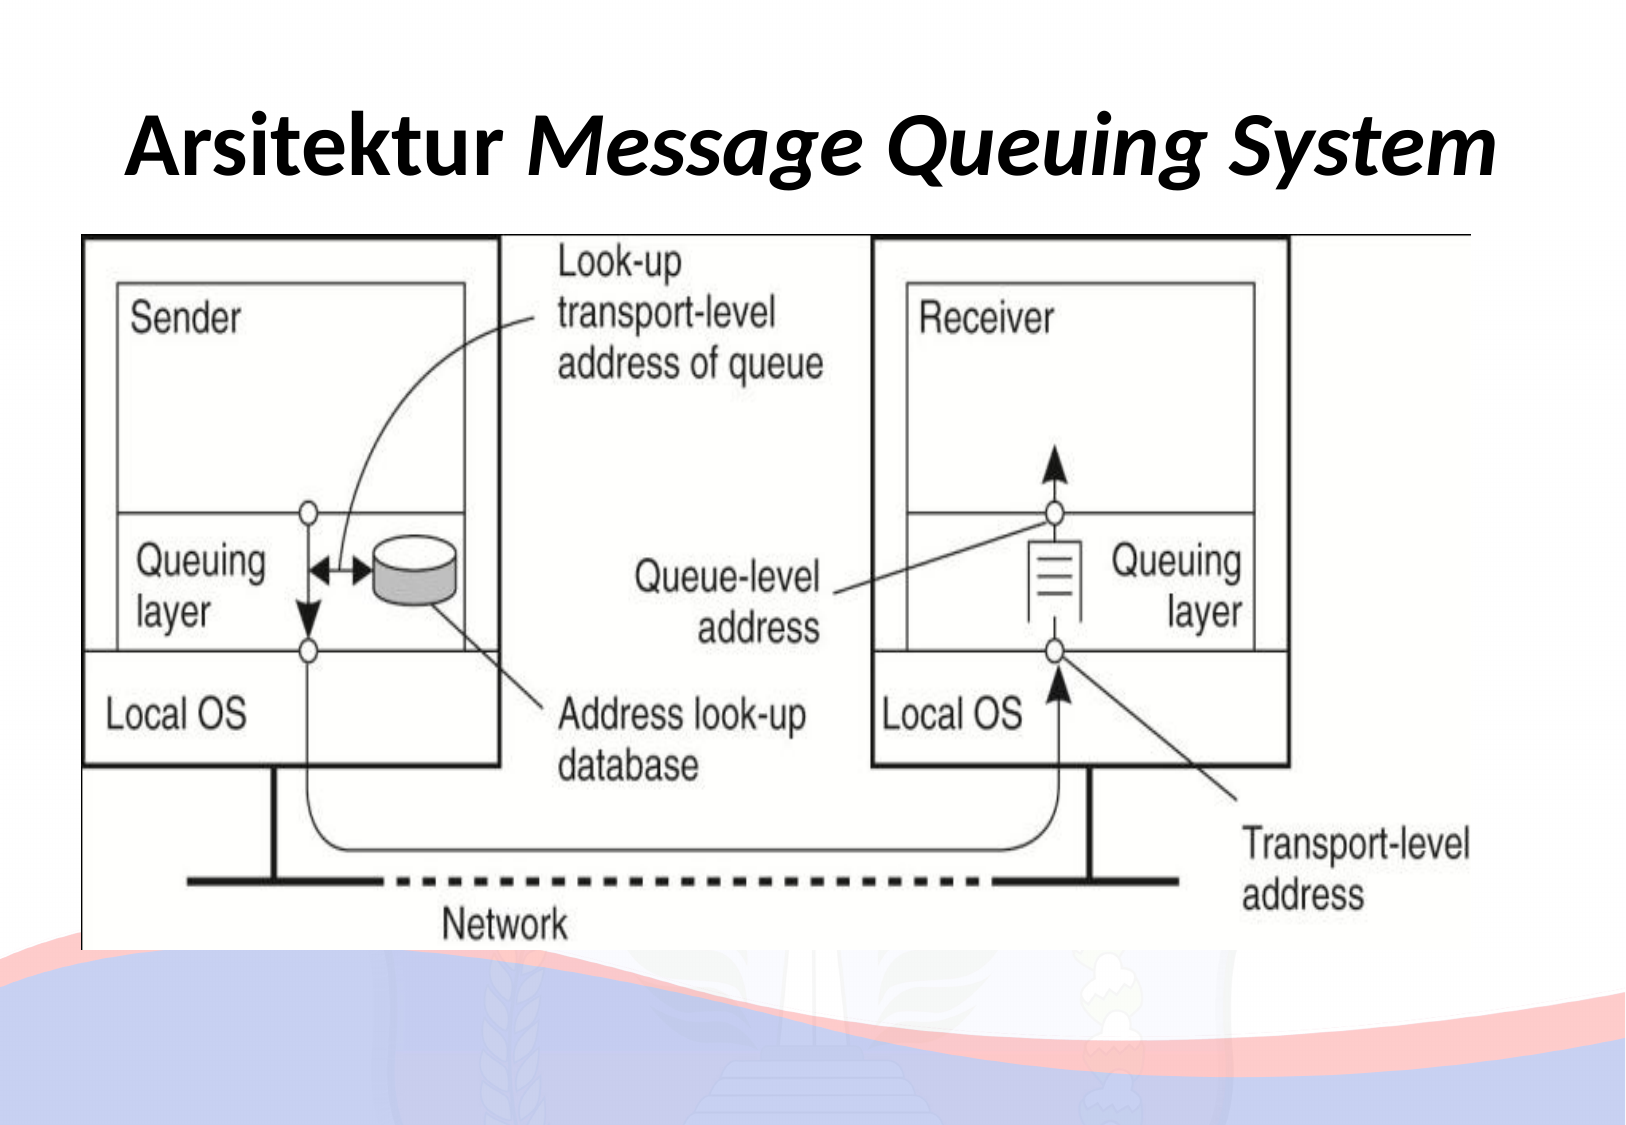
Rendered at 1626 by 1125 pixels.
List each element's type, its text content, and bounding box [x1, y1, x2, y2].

title Arsitektur Message Queuing System [81, 45, 1544, 233]
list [80, 233, 1471, 951]
picture [0, 0, 1626, 1125]
